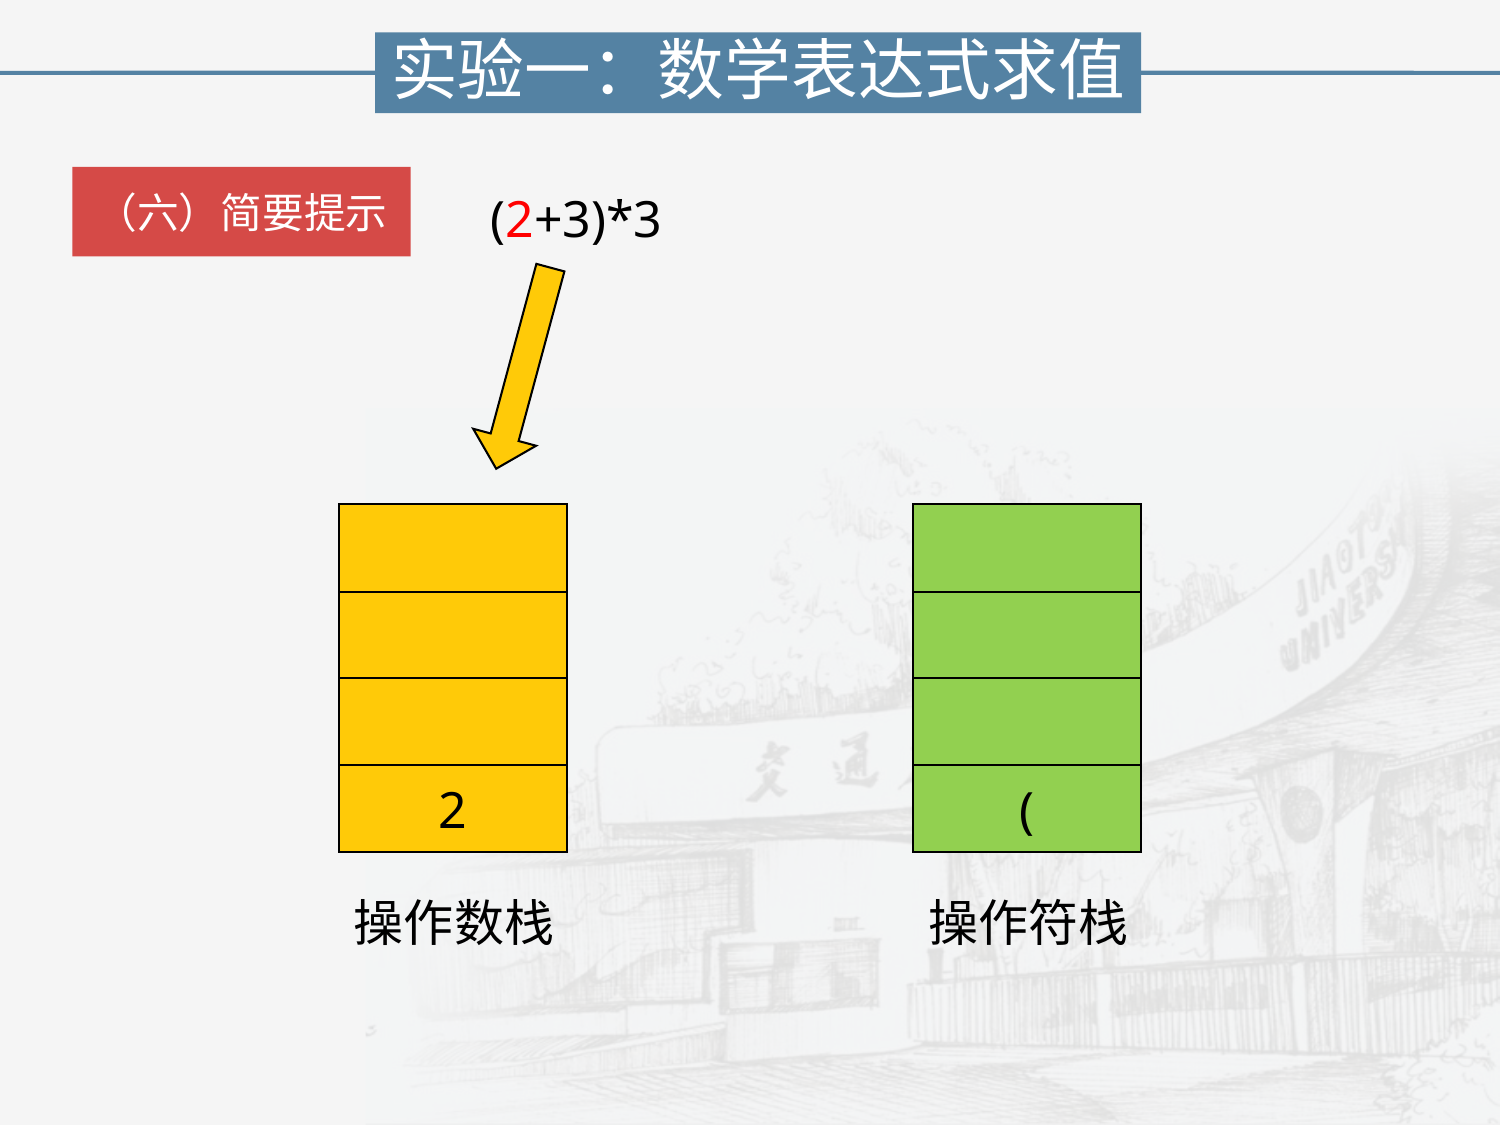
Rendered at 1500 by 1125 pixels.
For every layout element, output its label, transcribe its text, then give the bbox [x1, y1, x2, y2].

text_box [912, 503, 1142, 593]
text_box 操作符栈 [913, 877, 1165, 960]
text_box [338, 679, 568, 766]
text_box 2 [338, 766, 568, 853]
text_box 实验一：数学表达式求值 [375, 32, 1142, 114]
text_box [338, 503, 568, 593]
text_box [338, 593, 568, 679]
text_box [471, 262, 566, 471]
text_box 操作数栈 [339, 877, 590, 960]
text_box [912, 593, 1142, 679]
text_box （六）简要提示 [71, 166, 412, 257]
text_box [912, 679, 1142, 764]
text_box ( [912, 764, 1142, 853]
text_box (2+3)*3 [475, 173, 977, 255]
